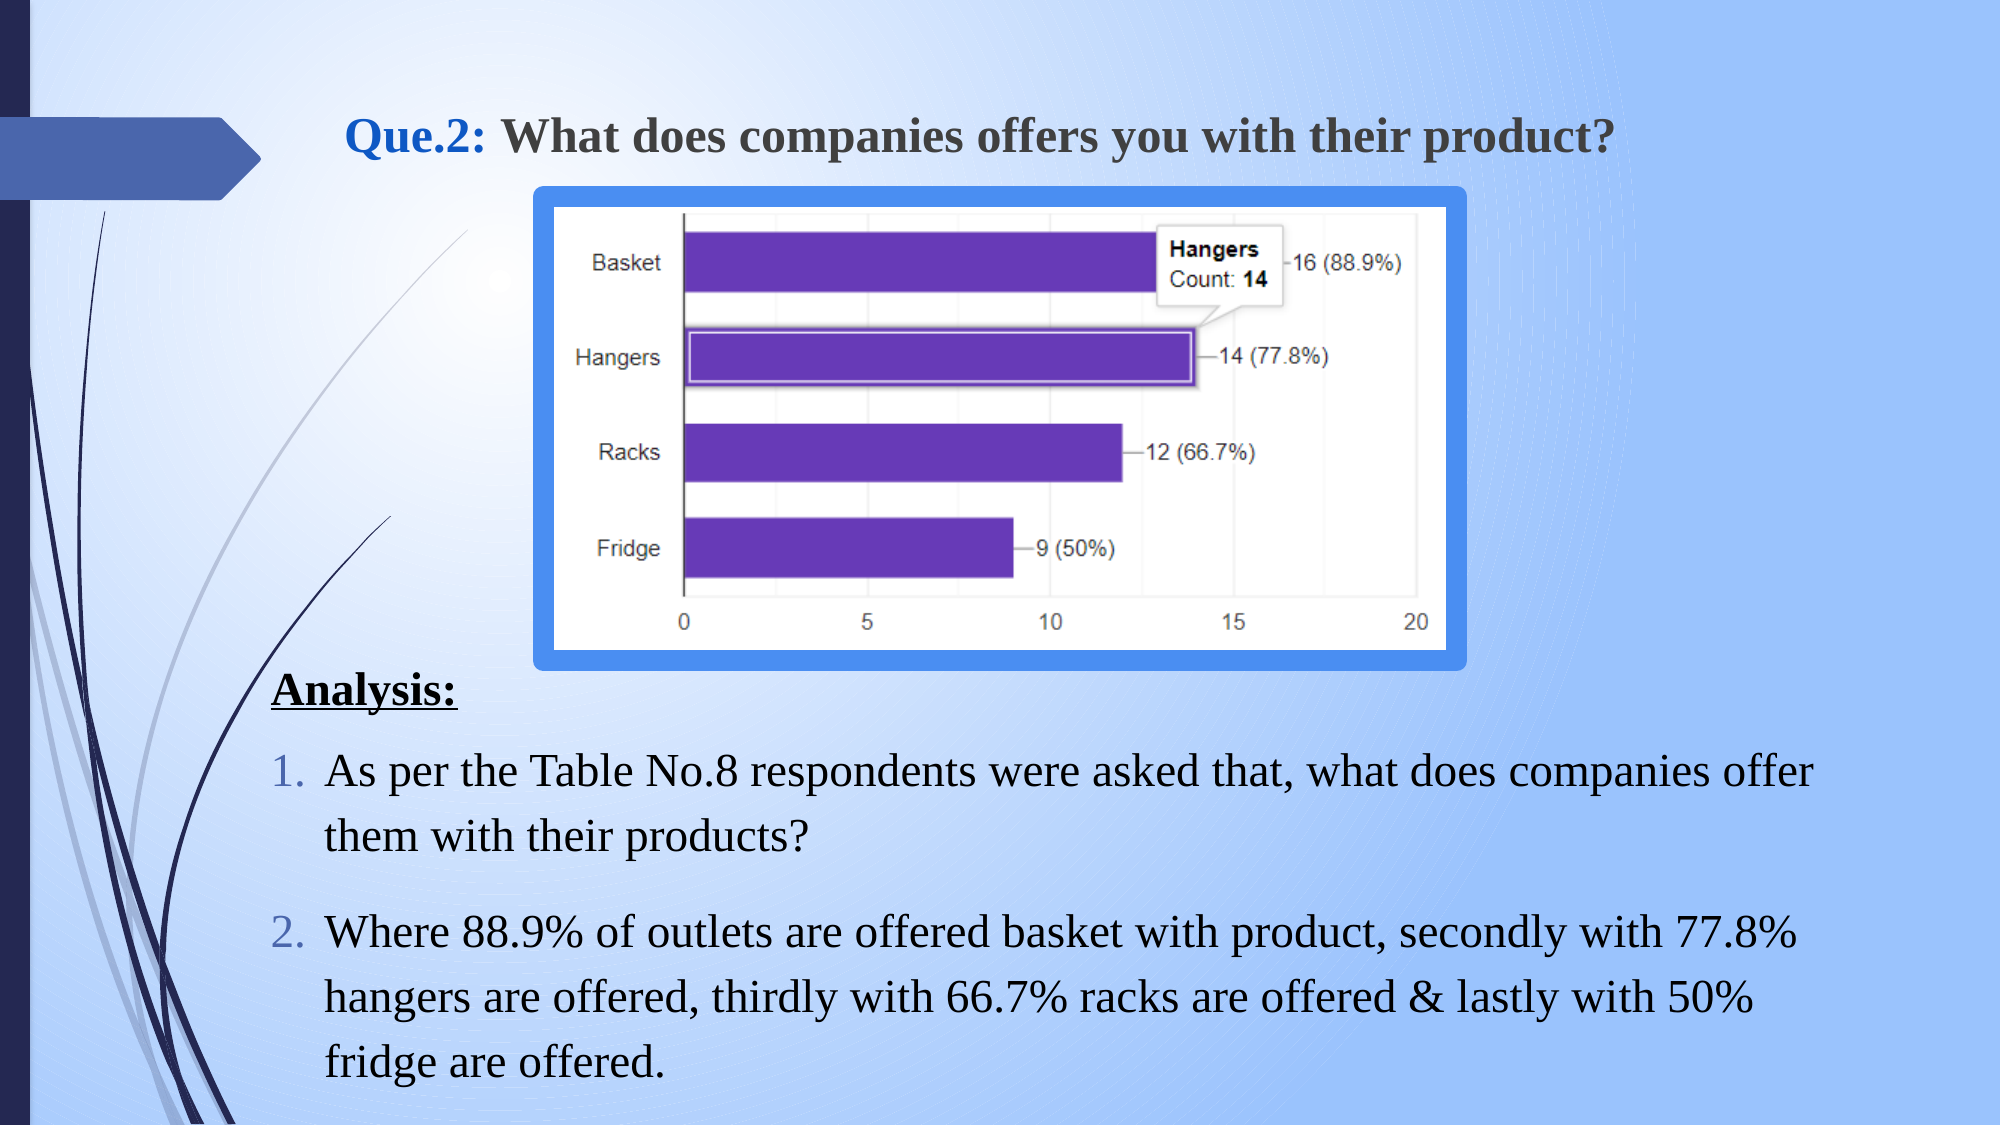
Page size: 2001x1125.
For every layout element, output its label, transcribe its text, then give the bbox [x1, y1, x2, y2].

list Que.2: What does companies offers you with their product? [329, 75, 1671, 170]
list Analysis: As per the Table No.8 respondents were asked that, what does companies offer them with their products? Where 88.9% of outlets are offered basket with product, secondly with 77.8% hangers are offered, thirdly with 66.7% racks are offered & lastly with 50% fridge are offered. [255, 650, 1895, 1095]
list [553, 206, 1447, 651]
